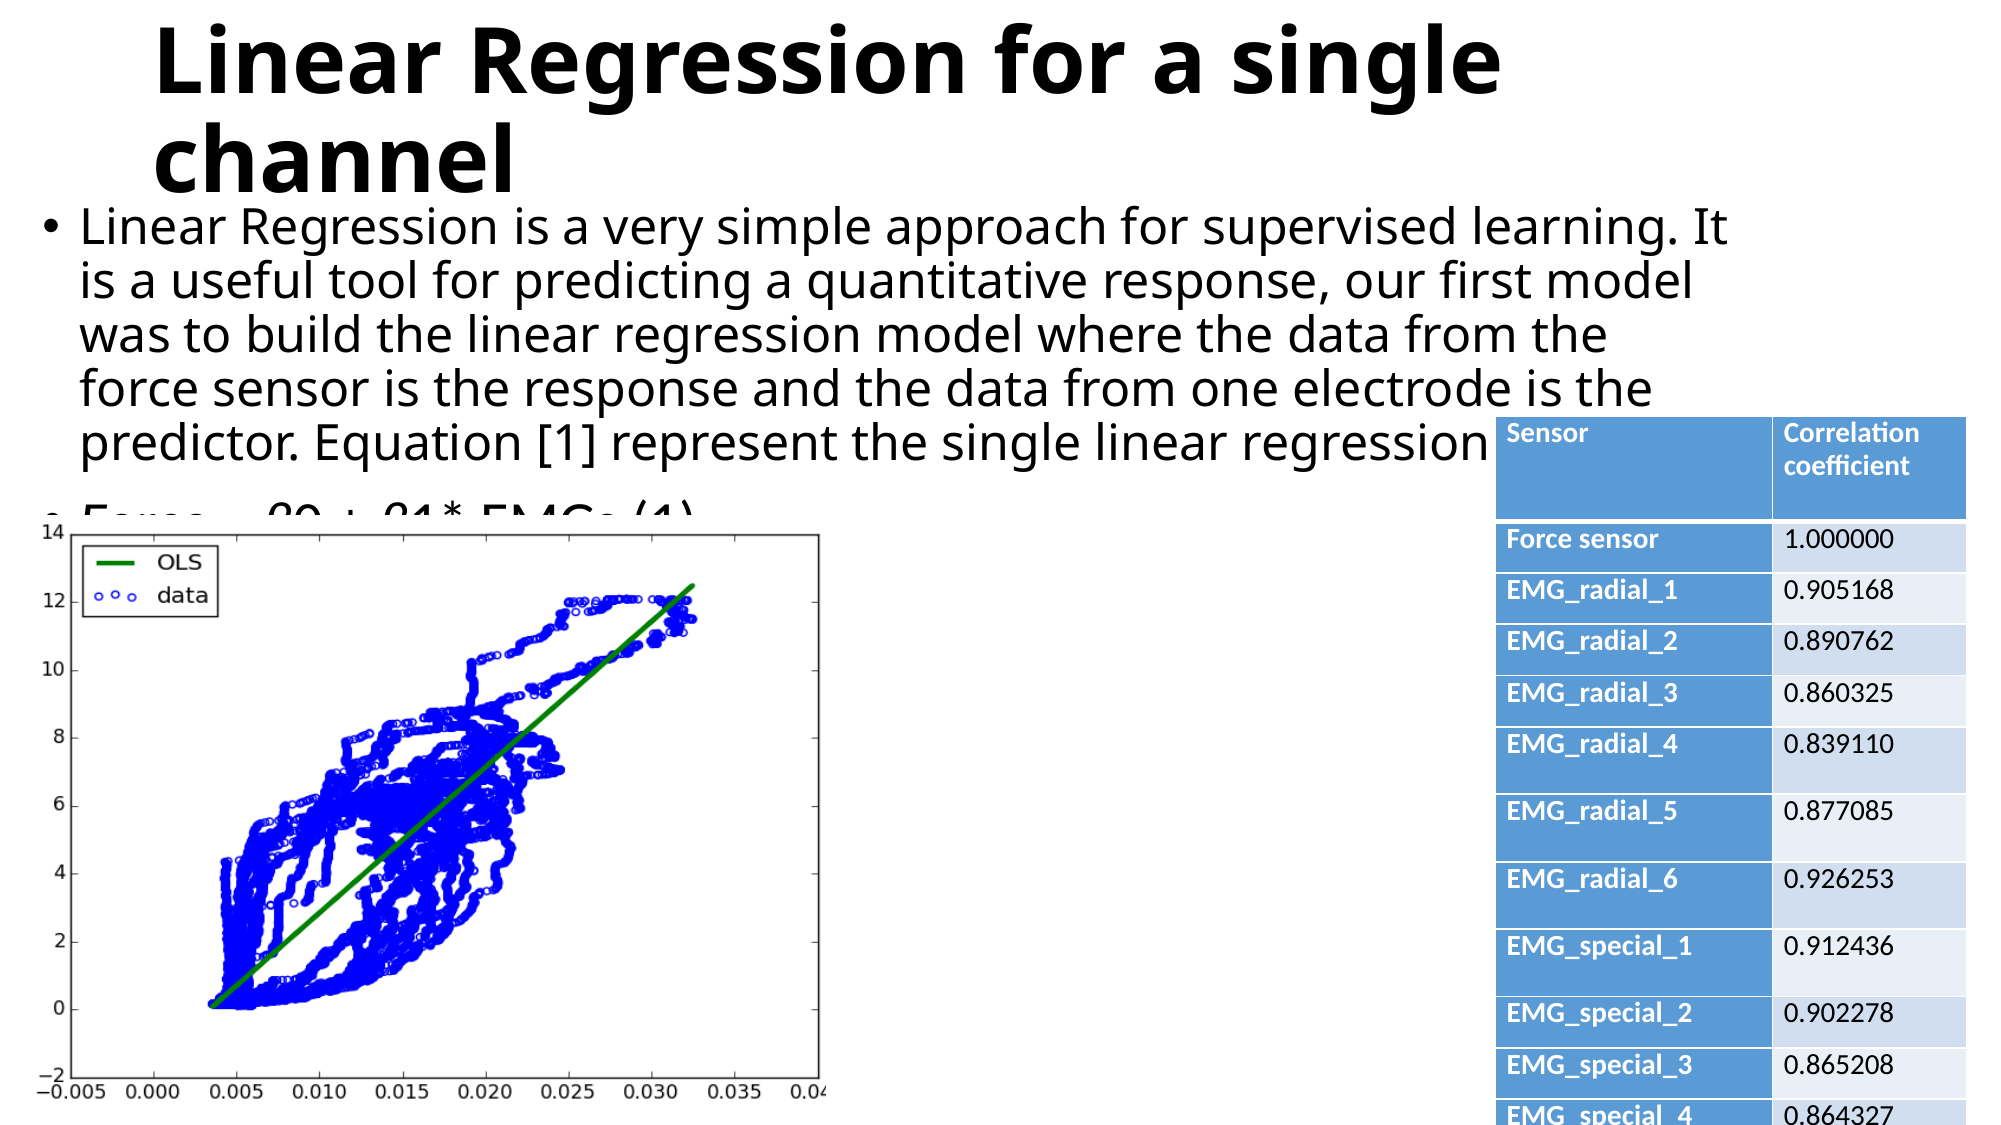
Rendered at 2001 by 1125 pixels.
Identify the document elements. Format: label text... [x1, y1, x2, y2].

table_cell EMG_special_4 [1496, 1100, 1772, 1125]
table_cell 0.890762 [1773, 625, 1966, 675]
table_header Sensor [1496, 417, 1772, 519]
table_cell EMG_radial_6 [1496, 863, 1772, 928]
title Linear Regression for a single channel [137, 59, 1863, 278]
table_cell EMG_radial_2 [1496, 625, 1772, 675]
table_cell 0.864327 [1773, 1100, 1966, 1125]
table_cell 0.865208 [1773, 1049, 1966, 1098]
table_cell EMG_special_3 [1496, 1049, 1772, 1098]
table_header Correlation coefficient [1773, 417, 1966, 519]
table_cell EMG_radial_5 [1496, 795, 1772, 861]
table_cell EMG_radial_3 [1496, 676, 1772, 726]
list Linear Regression is a very simple approach for supervised learning. It is a useful tool for predicting a quantitative response, our first model was to build the linear regression model where the data from the force sensor is the response and the data from one electrode is the predictor. Equation [1] represent the single linear regression model Force = β0 + β1* EMGs (1) [27, 193, 1753, 908]
table_cell EMG_special_2 [1496, 997, 1772, 1047]
table_cell EMG_radial_1 [1496, 574, 1772, 623]
table_cell 0.877085 [1773, 795, 1966, 861]
table_cell 0.839110 [1773, 728, 1966, 793]
table_cell 0.860325 [1773, 676, 1966, 726]
table_cell 1.000000 [1773, 524, 1966, 572]
table_cell 0.912436 [1773, 930, 1966, 996]
table_cell EMG_special_1 [1496, 930, 1772, 996]
table_cell 0.905168 [1773, 574, 1966, 623]
table_cell 0.926253 [1773, 863, 1966, 928]
picture [27, 514, 826, 1110]
table_cell 0.902278 [1773, 997, 1966, 1047]
table_cell EMG_radial_4 [1496, 728, 1772, 793]
table_cell Force sensor [1496, 524, 1772, 572]
